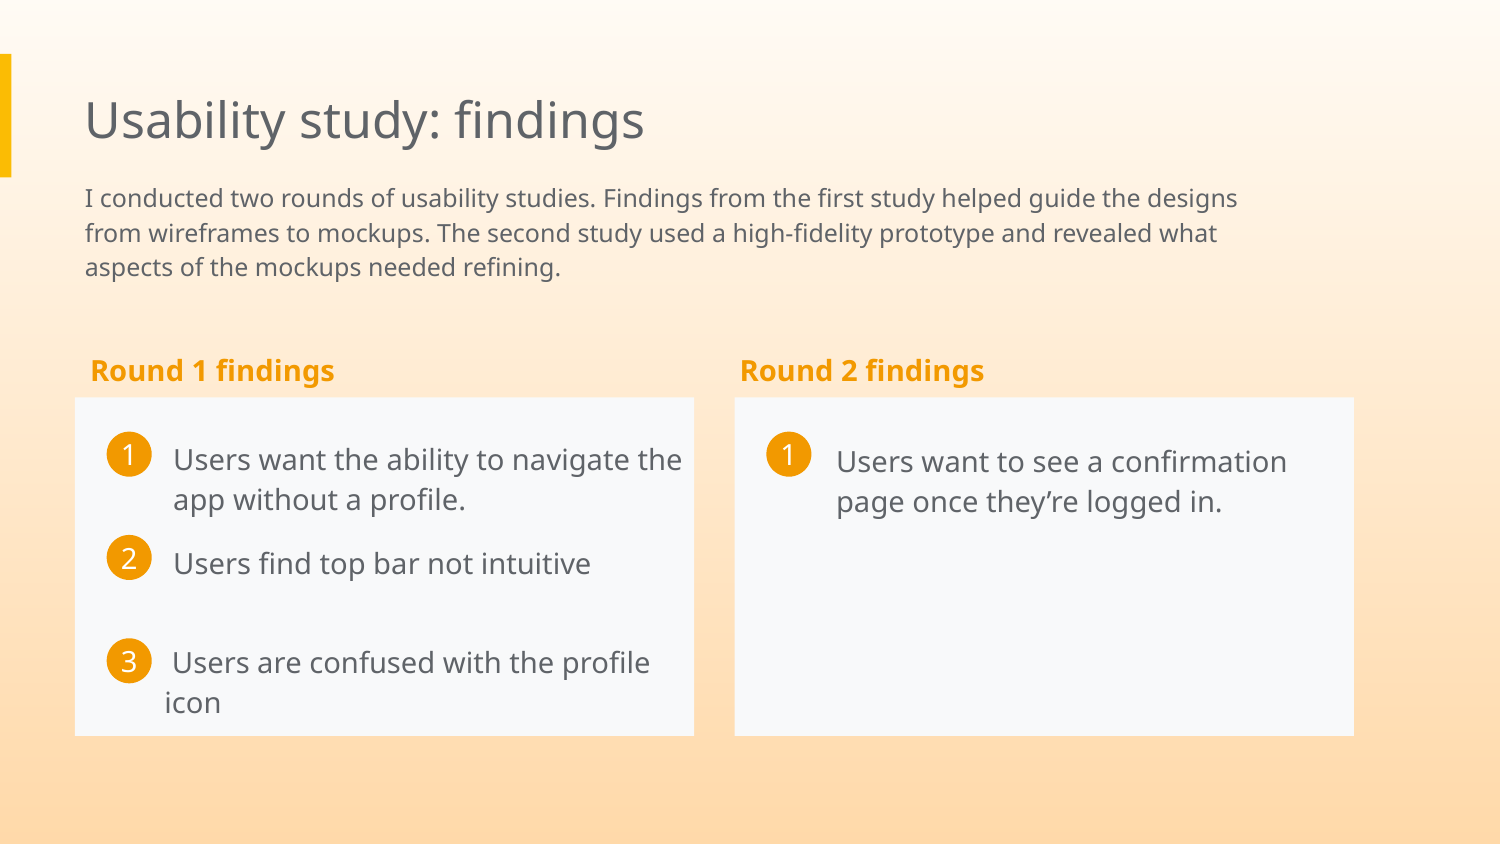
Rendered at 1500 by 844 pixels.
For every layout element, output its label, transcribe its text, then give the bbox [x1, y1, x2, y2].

text_box Round 2 findings [724, 331, 1272, 402]
text_box Usability study: findings [84, 73, 1095, 163]
text_box Users want to see a confirmation page once they’re logged in. [820, 422, 1369, 574]
text_box 1 [766, 431, 812, 477]
text_box 1 [106, 431, 152, 477]
text_box 3 [106, 638, 152, 684]
text_box I conducted two rounds of usability studies. Findings from the first study helped guide the designs from wireframes to mockups. The second study used a high-fidelity prototype and revealed what aspects of the mockups needed refining. [84, 163, 1268, 337]
text_box Users want the ability to navigate the app without a profile. [158, 421, 706, 524]
text_box [734, 397, 1354, 736]
text_box Users find top bar not intuitive [158, 524, 706, 596]
text_box [74, 397, 695, 736]
text_box Users are confused with the profile icon [149, 624, 697, 735]
text_box Round 1 findings [74, 331, 623, 397]
text_box 2 [106, 534, 152, 580]
